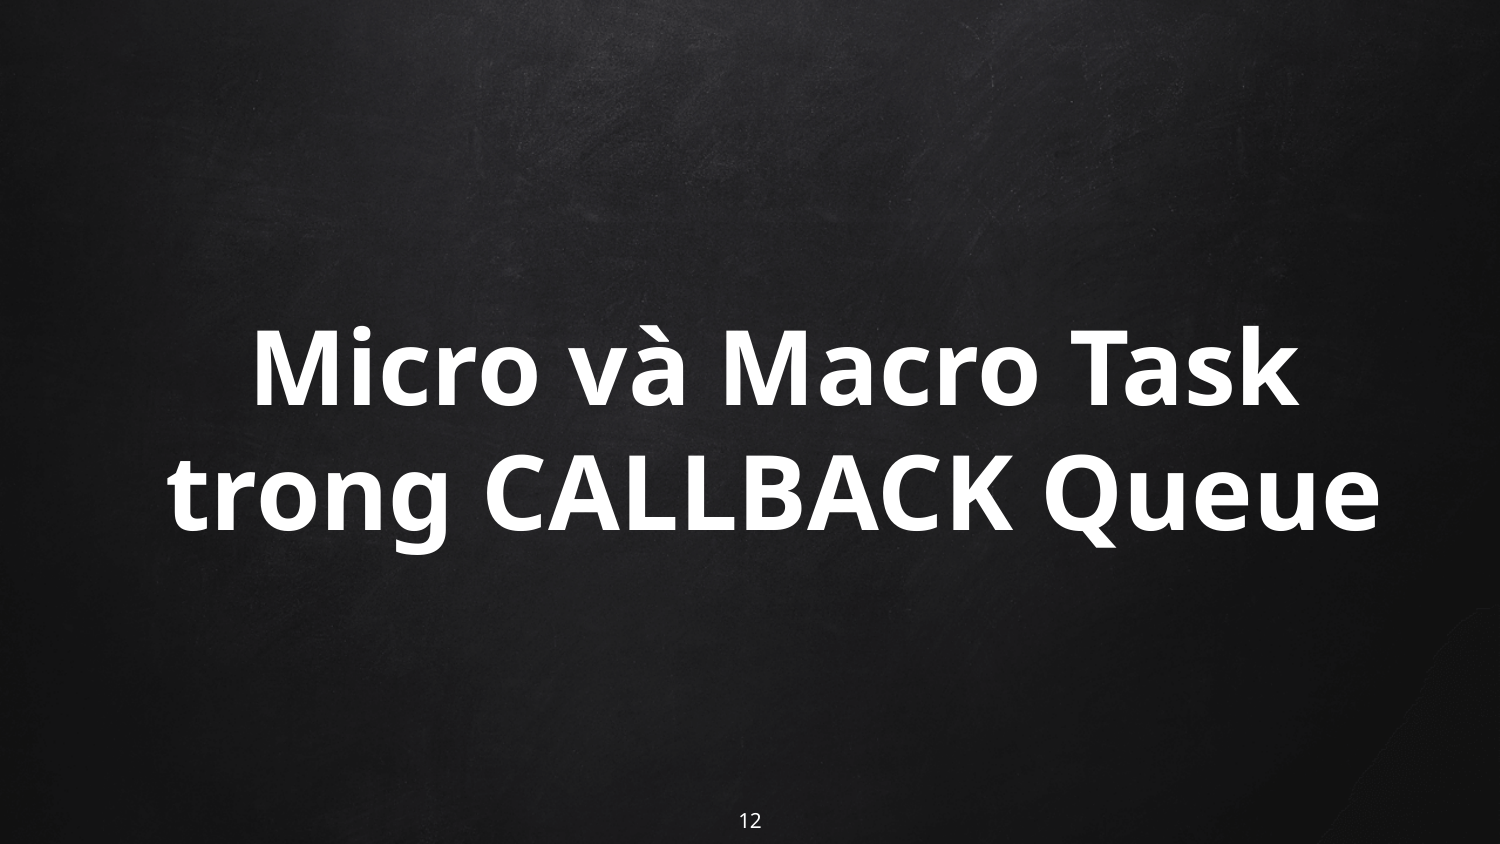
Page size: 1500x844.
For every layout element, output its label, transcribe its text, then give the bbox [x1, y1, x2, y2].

slide_number 12 [705, 792, 795, 844]
title Micro và Macro Task trong CALLBACK Queue [137, 264, 1413, 567]
picture [0, 0, 1500, 844]
